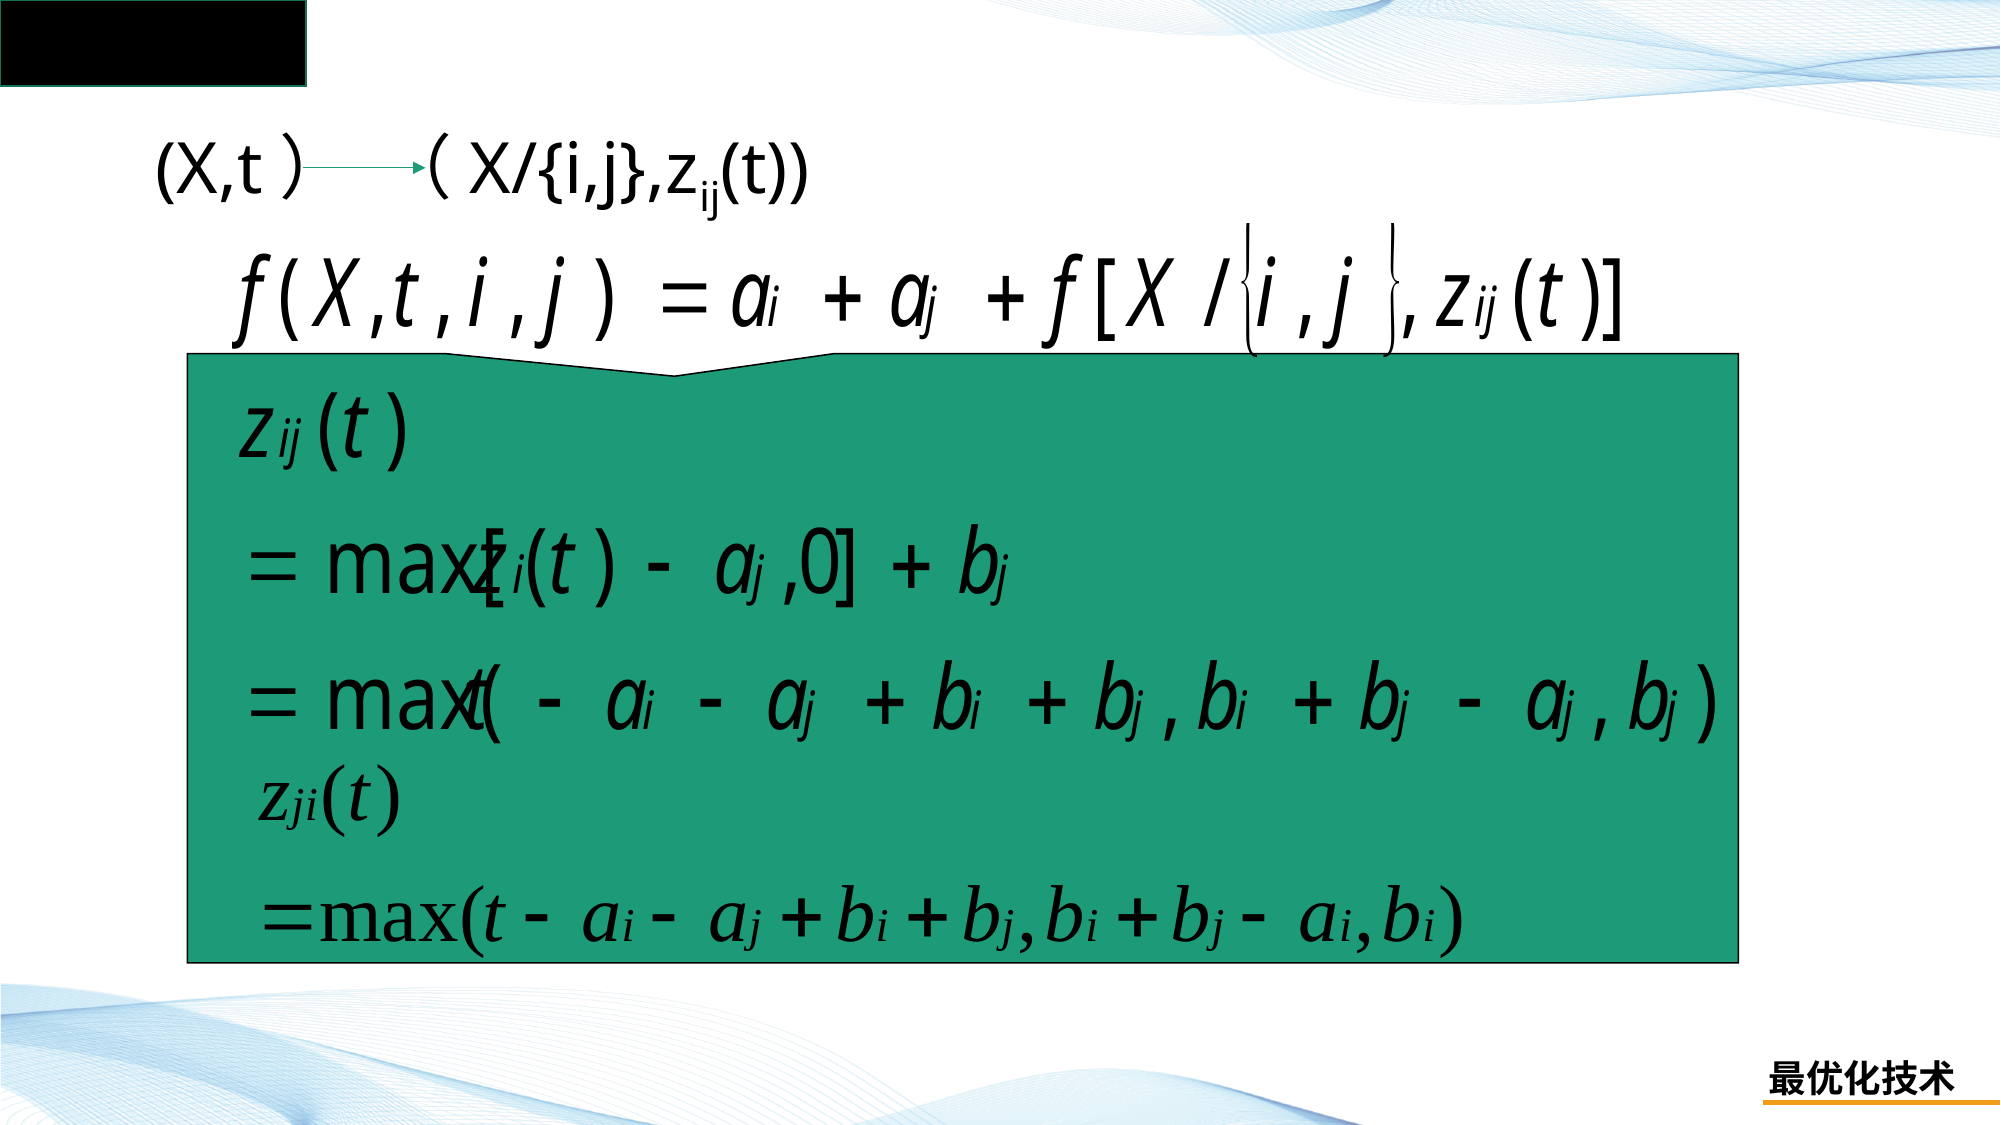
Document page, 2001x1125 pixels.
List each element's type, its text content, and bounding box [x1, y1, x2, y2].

text_box (X,t） （X/{i,j},zij(t)) [140, 80, 1391, 256]
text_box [243, 747, 1482, 976]
picture [885, 1, 1999, 148]
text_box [231, 223, 1657, 366]
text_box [187, 353, 1739, 963]
picture [2, 977, 1590, 1125]
